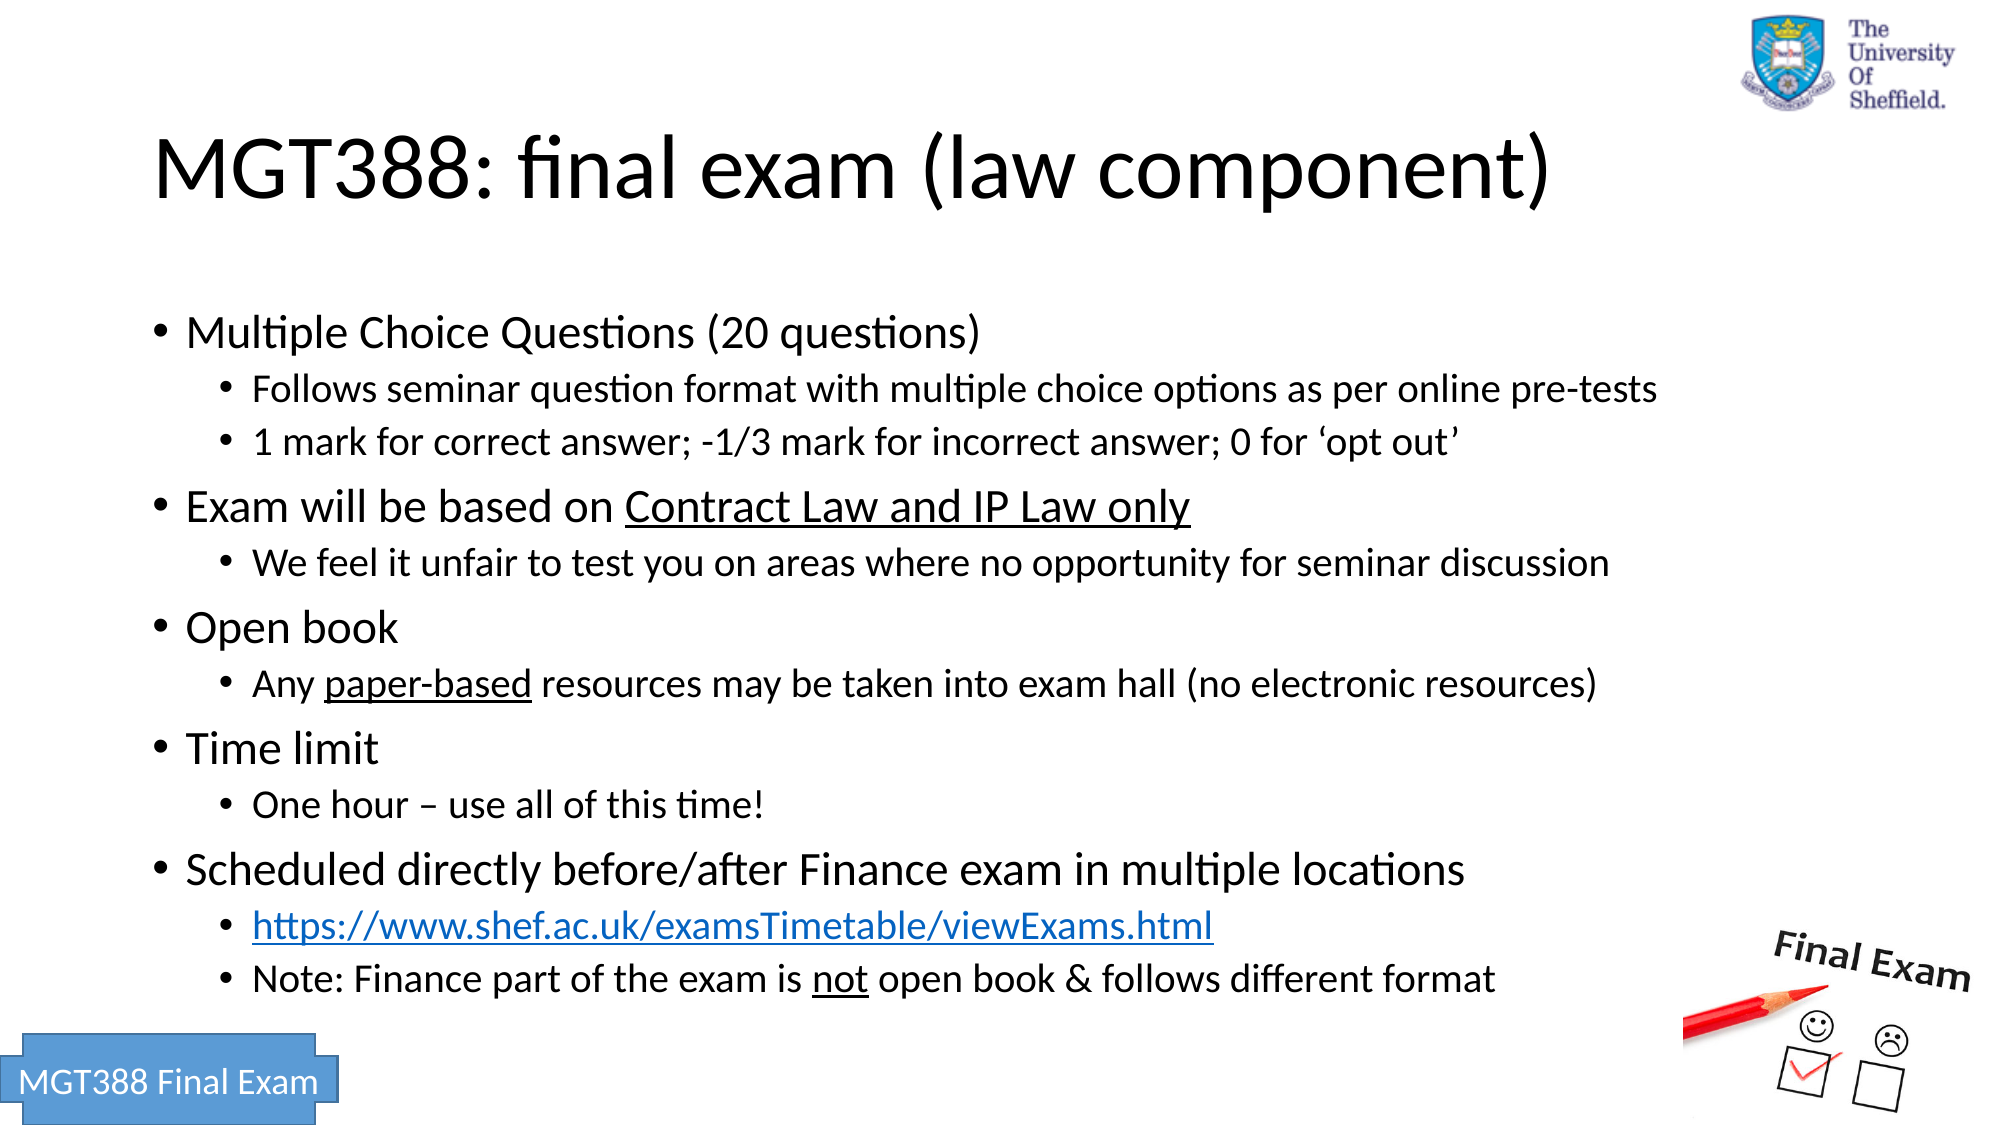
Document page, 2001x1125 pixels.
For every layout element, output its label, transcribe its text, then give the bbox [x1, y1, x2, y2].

title MGT388: final exam (law component) [137, 59, 1863, 278]
list Multiple Choice Questions (20 questions) Follows seminar question format with multiple choice options as per online pre-tests 1 mark for correct answer; -1/3 mark for incorrect answer; 0 for ‘opt out’ Exam will be based on Contract Law and IP Law only We feel it unfair to test you on areas where no opportunity for seminar discussion Open book Any paper-based resources may be taken into exam hall (no electronic resources) Time limit One hour – use all of this time! Scheduled directly before/after Finance exam in multiple locations https://www.shef.ac.uk/examsTimetable/viewExams.html Note: Finance part of the exam is not open book & follows different format [137, 299, 1863, 1014]
text_box MGT388 Final Exam [0, 1033, 339, 1125]
picture [1683, 913, 2000, 1125]
picture [1706, 0, 2000, 125]
